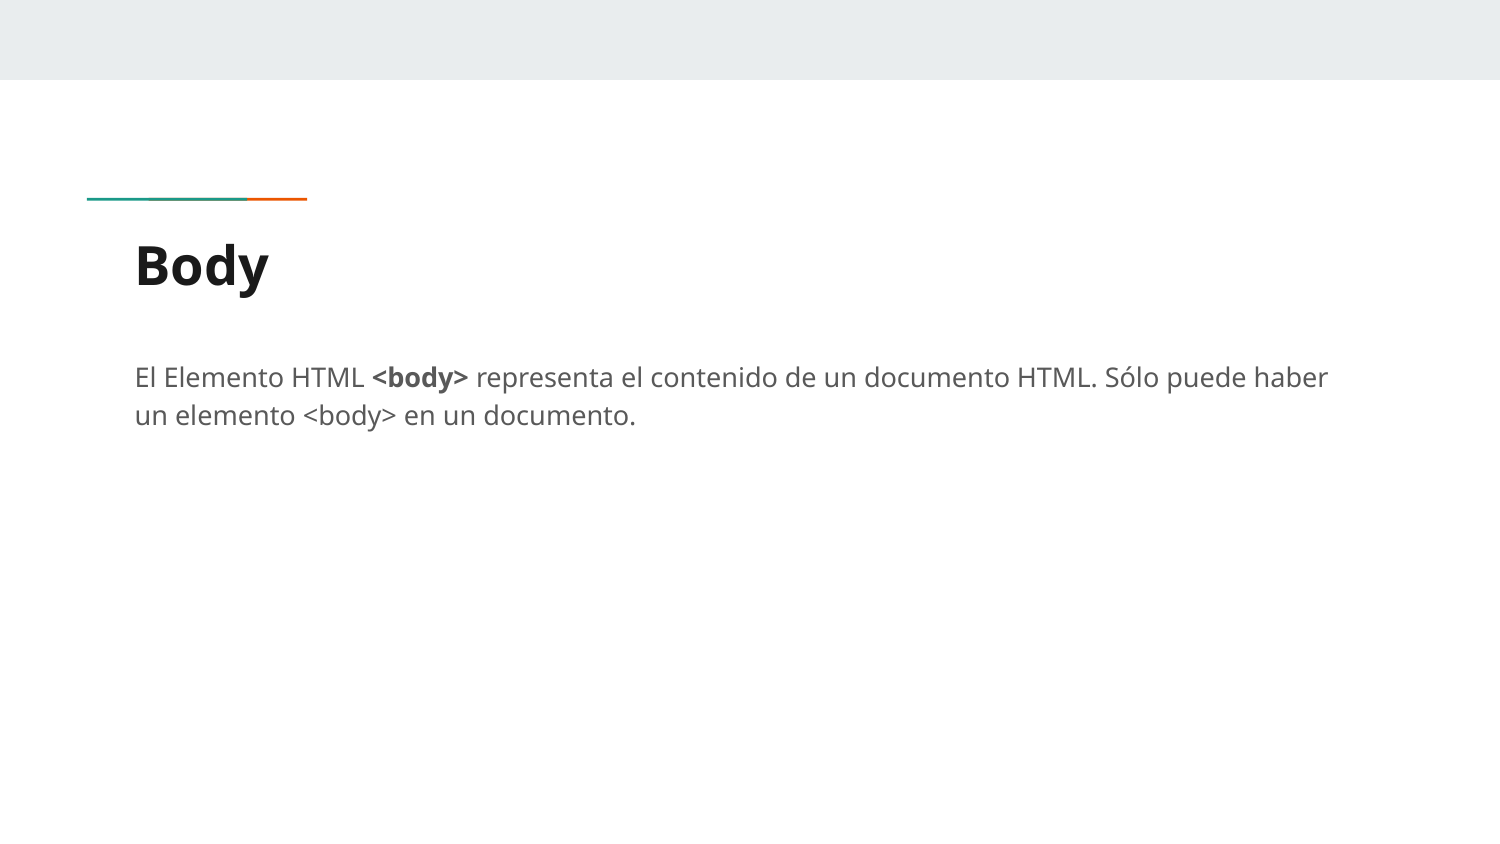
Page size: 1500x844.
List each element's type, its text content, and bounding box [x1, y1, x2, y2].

list El Elemento HTML <body> representa el contenido de un documento HTML. Sólo puede haber un elemento <body> en un documento. [119, 341, 1381, 712]
title Body [119, 216, 1381, 305]
